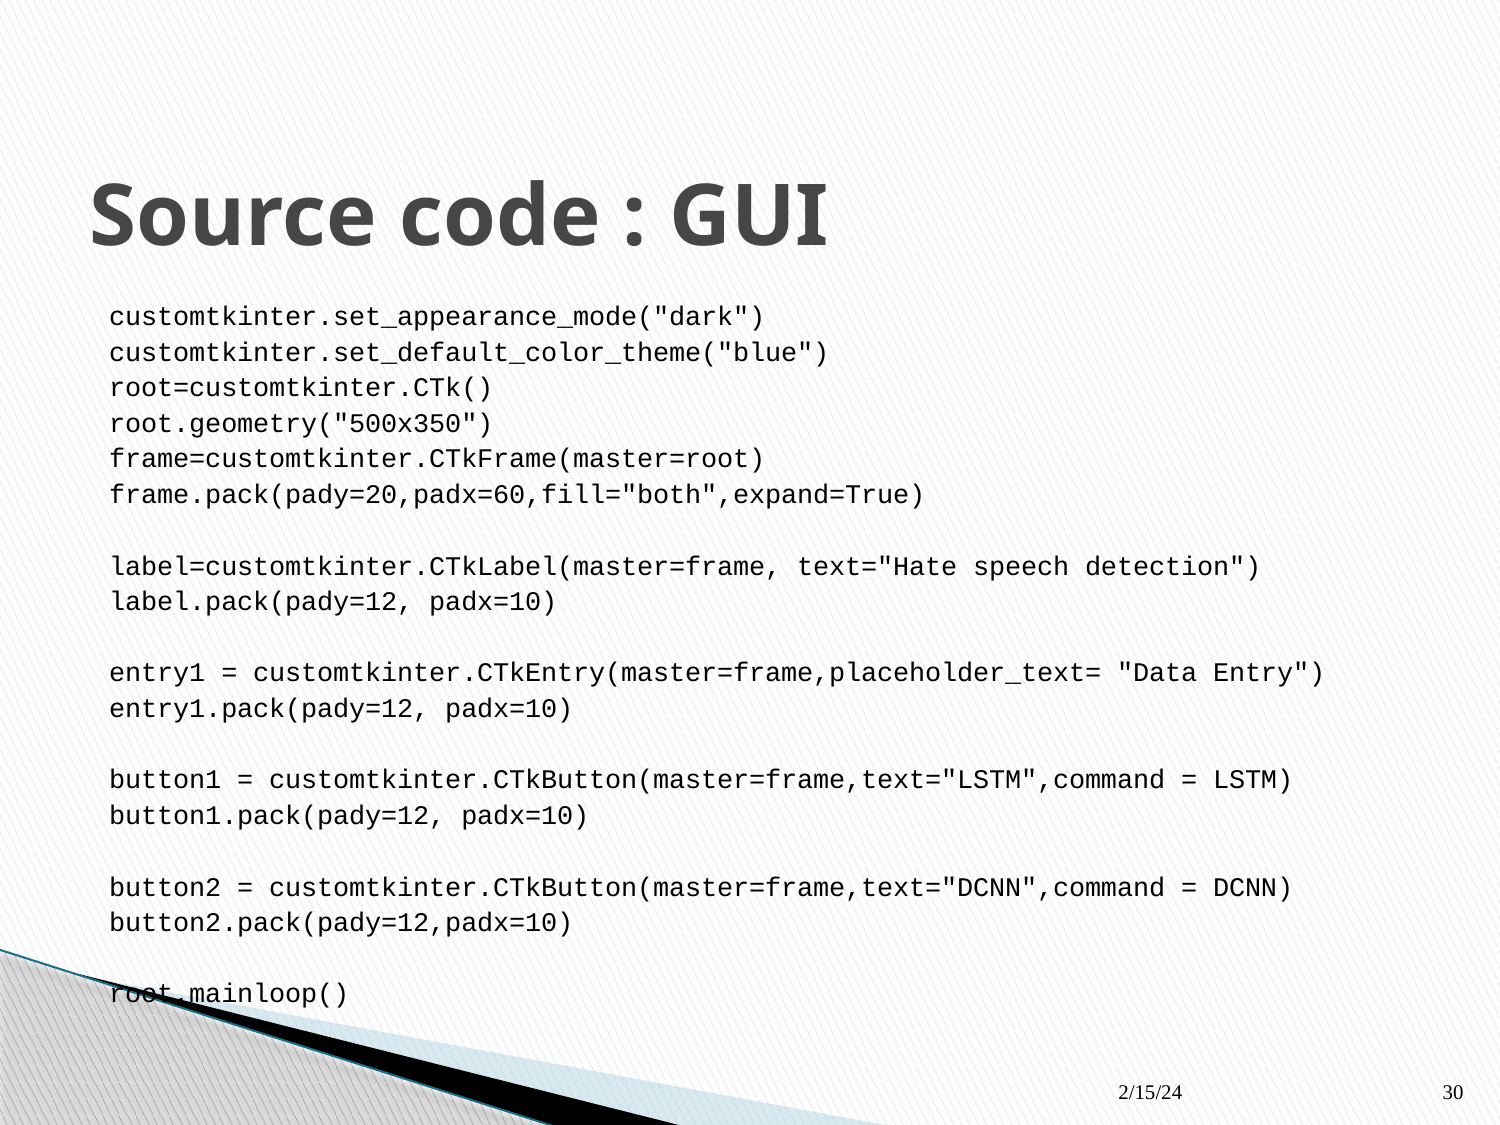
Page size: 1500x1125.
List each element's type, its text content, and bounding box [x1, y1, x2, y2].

slide_number 30 [1418, 1051, 1479, 1112]
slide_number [1103, 1051, 1418, 1112]
list customtkinter.set_appearance_mode("dark") customtkinter.set_default_color_theme("blue") root=customtkinter.CTk() root.geometry("500x350") frame=customtkinter.CTkFrame(master=root) frame.pack(pady=20,padx=60,fill="both",expand=True) label=customtkinter.CTkLabel(master=frame, text="Hate speech detection") label.pack(pady=12, padx=10) entry1 = customtkinter.CTkEntry(master=frame,placeholder_text= "Data Entry") entry1.pack(pady=12, padx=10) button1 = customtkinter.CTkButton(master=frame,text="LSTM",command = LSTM) button1.pack(pady=12, padx=10) button2 = customtkinter.CTkButton(master=frame,text="DCNN",command = DCNN) button2.pack(pady=12,padx=10) root.mainloop() [75, 291, 1425, 1034]
title Source code : GUI [75, 149, 1425, 274]
